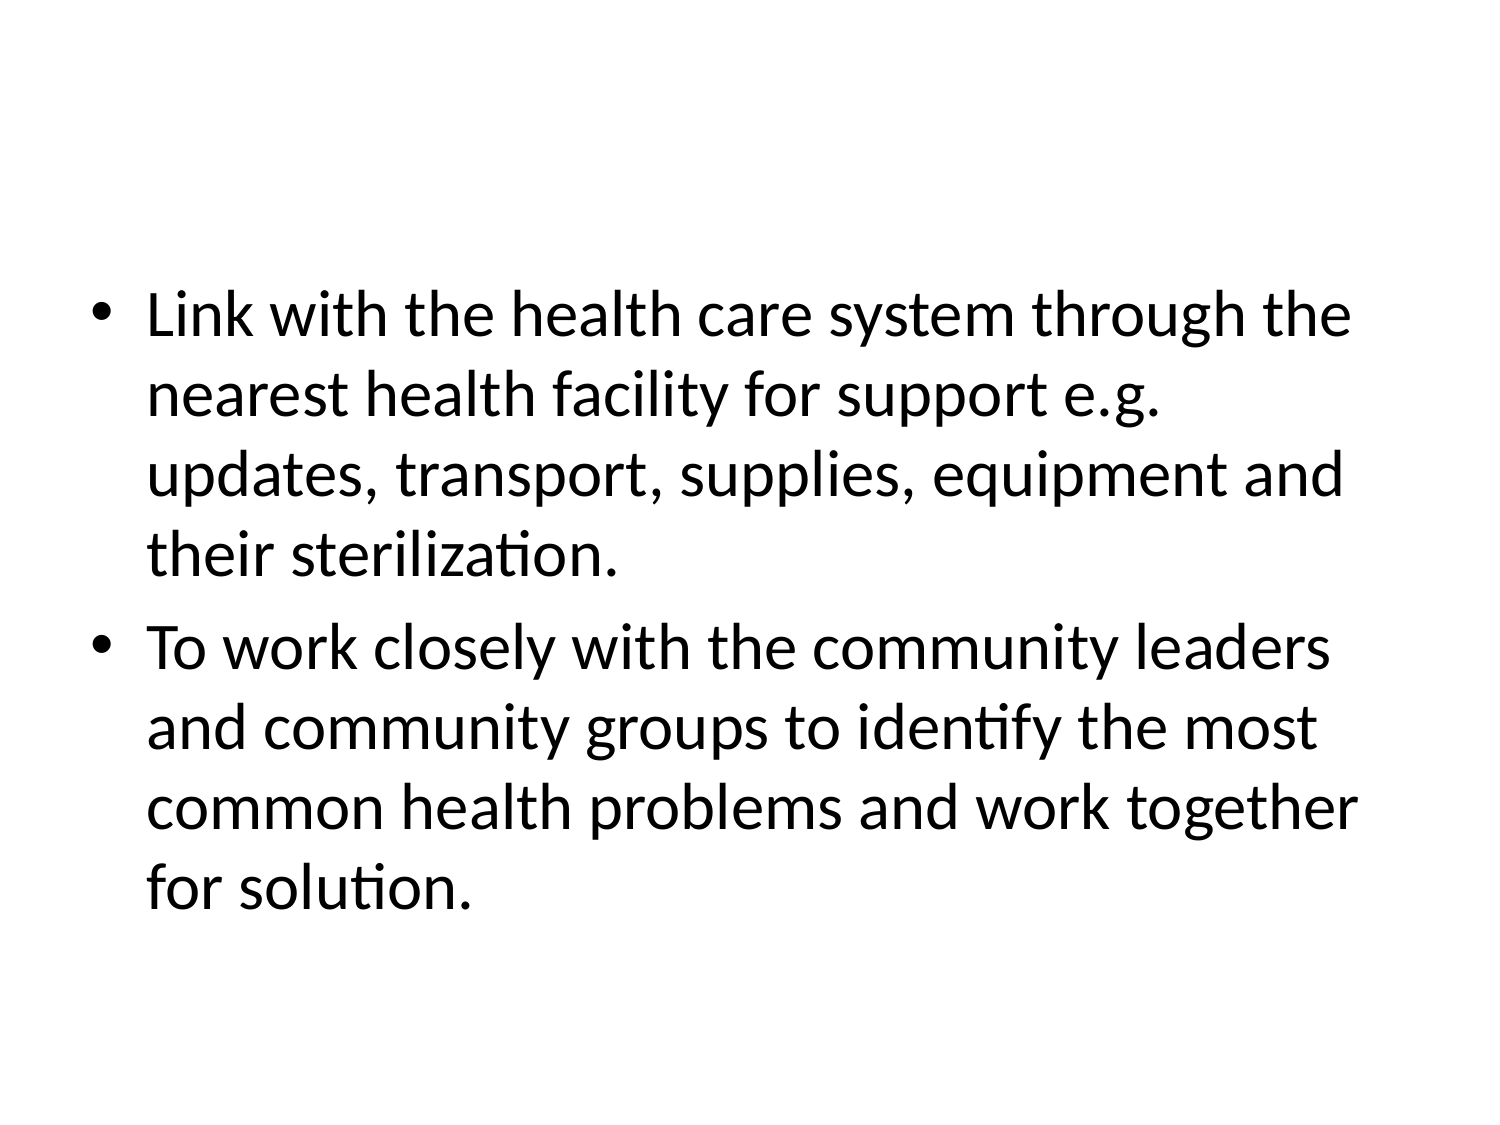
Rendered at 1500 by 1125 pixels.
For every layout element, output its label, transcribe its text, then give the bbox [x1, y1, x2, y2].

list Link with the health care system through the nearest health facility for support e.g. updates, transport, supplies, equipment and their sterilization. To work closely with the community leaders and community groups to identify the most common health problems and work together for solution. [75, 262, 1425, 1005]
